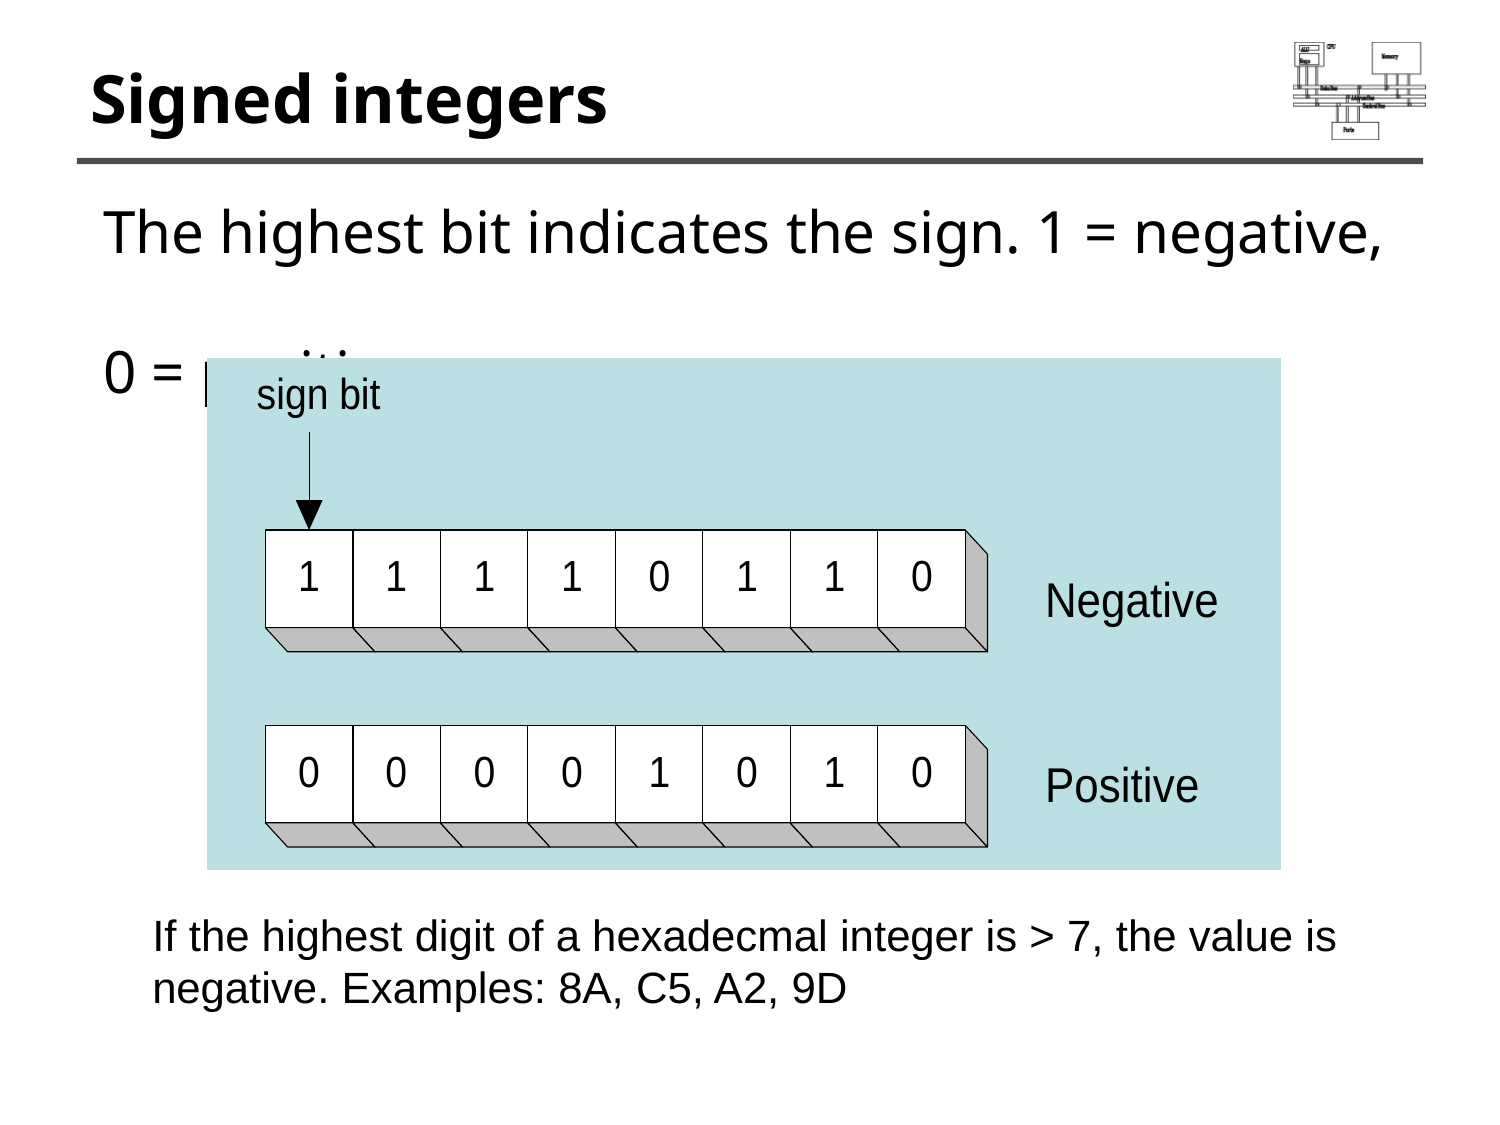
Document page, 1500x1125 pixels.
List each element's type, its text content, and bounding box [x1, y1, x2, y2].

title Signed integers [74, 44, 1426, 150]
list The highest bit indicates the sign. 1 = negative, 0 = positive [88, 187, 1413, 326]
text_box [206, 357, 1282, 870]
text_box If the highest digit of a hexadecmal integer is > 7, the value is negative. Examples: 8A, C5, A2, 9D [137, 884, 1388, 1035]
picture [1293, 42, 1430, 140]
